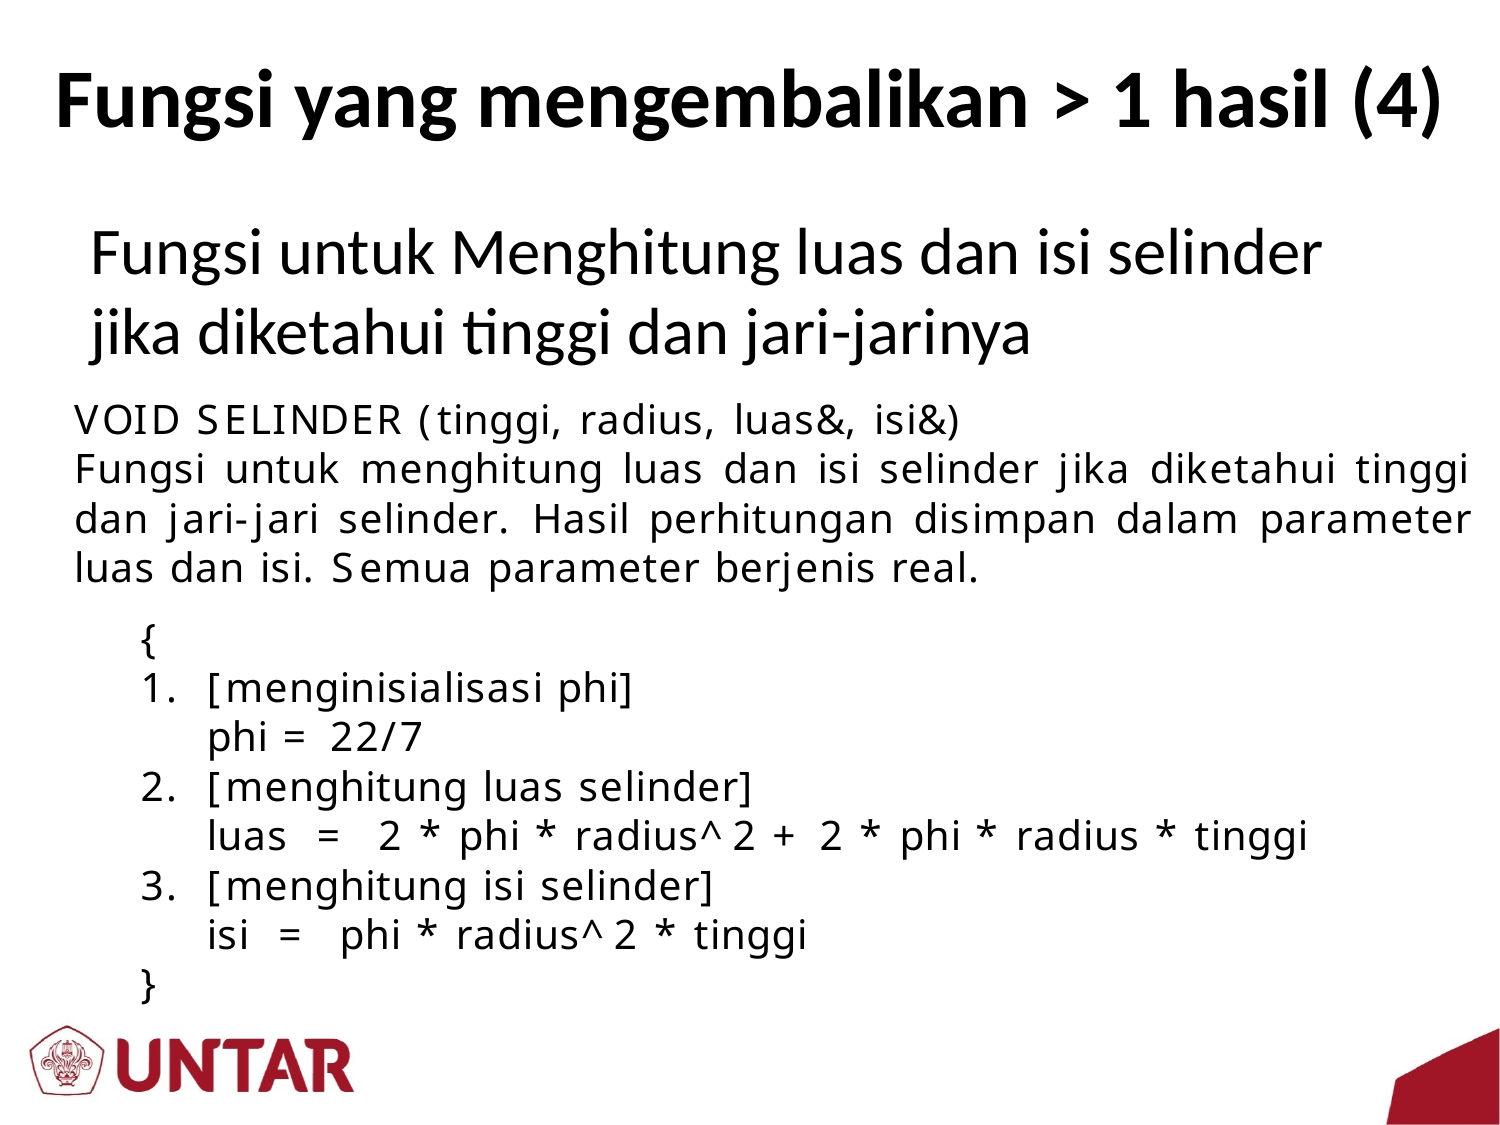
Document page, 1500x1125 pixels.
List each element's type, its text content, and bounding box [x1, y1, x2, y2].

title Fungsi yang mengembalikan > 1 hasil (4) [0, 0, 1500, 188]
picture [0, 188, 1500, 1125]
list Fungsi untuk Menghitung luas dan isi selinder jika diketahui tinggi dan jari-jarinya [75, 200, 1425, 348]
